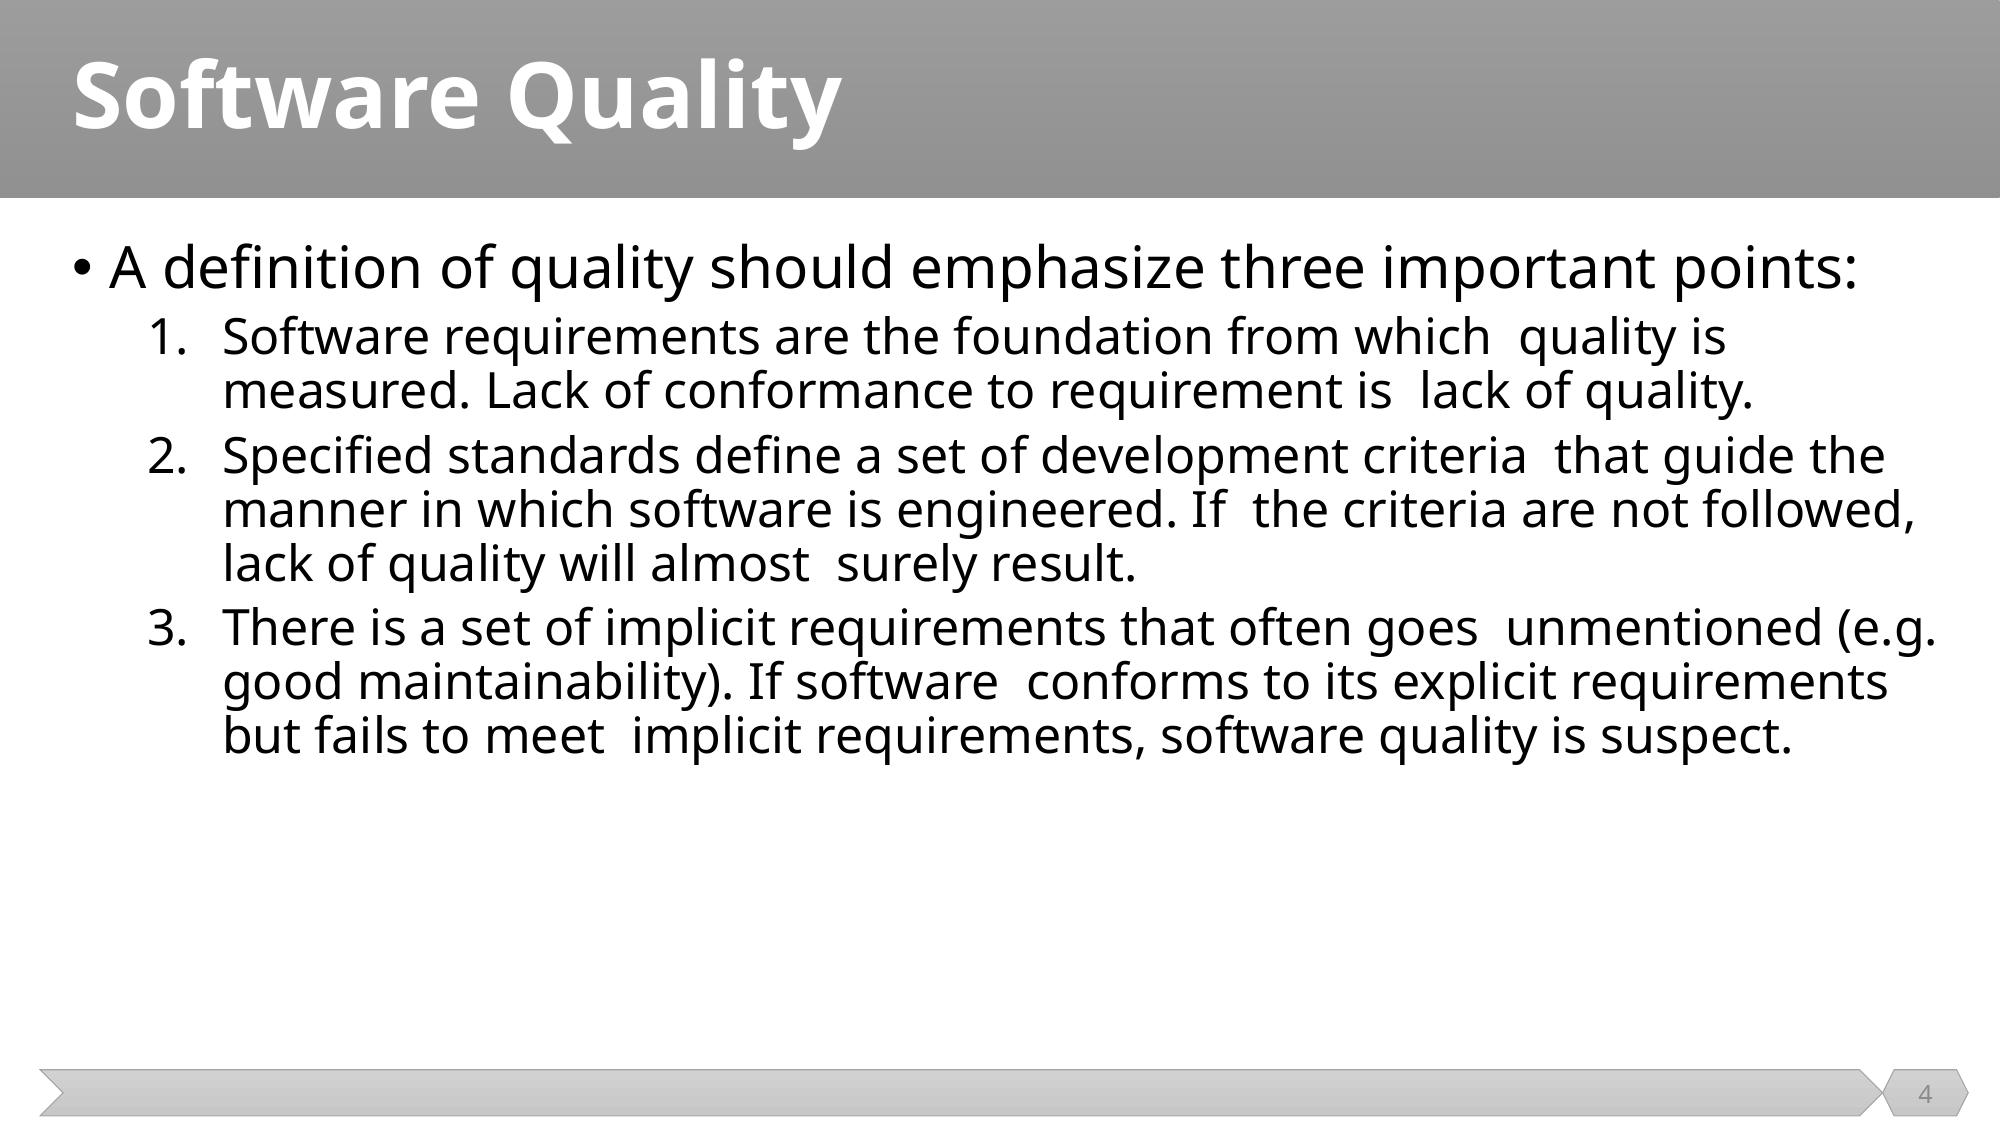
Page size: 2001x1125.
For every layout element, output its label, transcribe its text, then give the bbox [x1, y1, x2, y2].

list A definition of quality should emphasize three important points: Software requirements are the foundation from which quality is measured. Lack of conformance to requirement is lack of quality. Specified standards define a set of development criteria that guide the manner in which software is engineered. If the criteria are not followed, lack of quality will almost surely result. There is a set of implicit requirements that often goes unmentioned (e.g. good maintainability). If software conforms to its explicit requirements but fails to meet implicit requirements, software quality is suspect. [56, 230, 1969, 1010]
slide_number 4 [1882, 1065, 1969, 1125]
title Software Quality [56, 0, 1969, 199]
